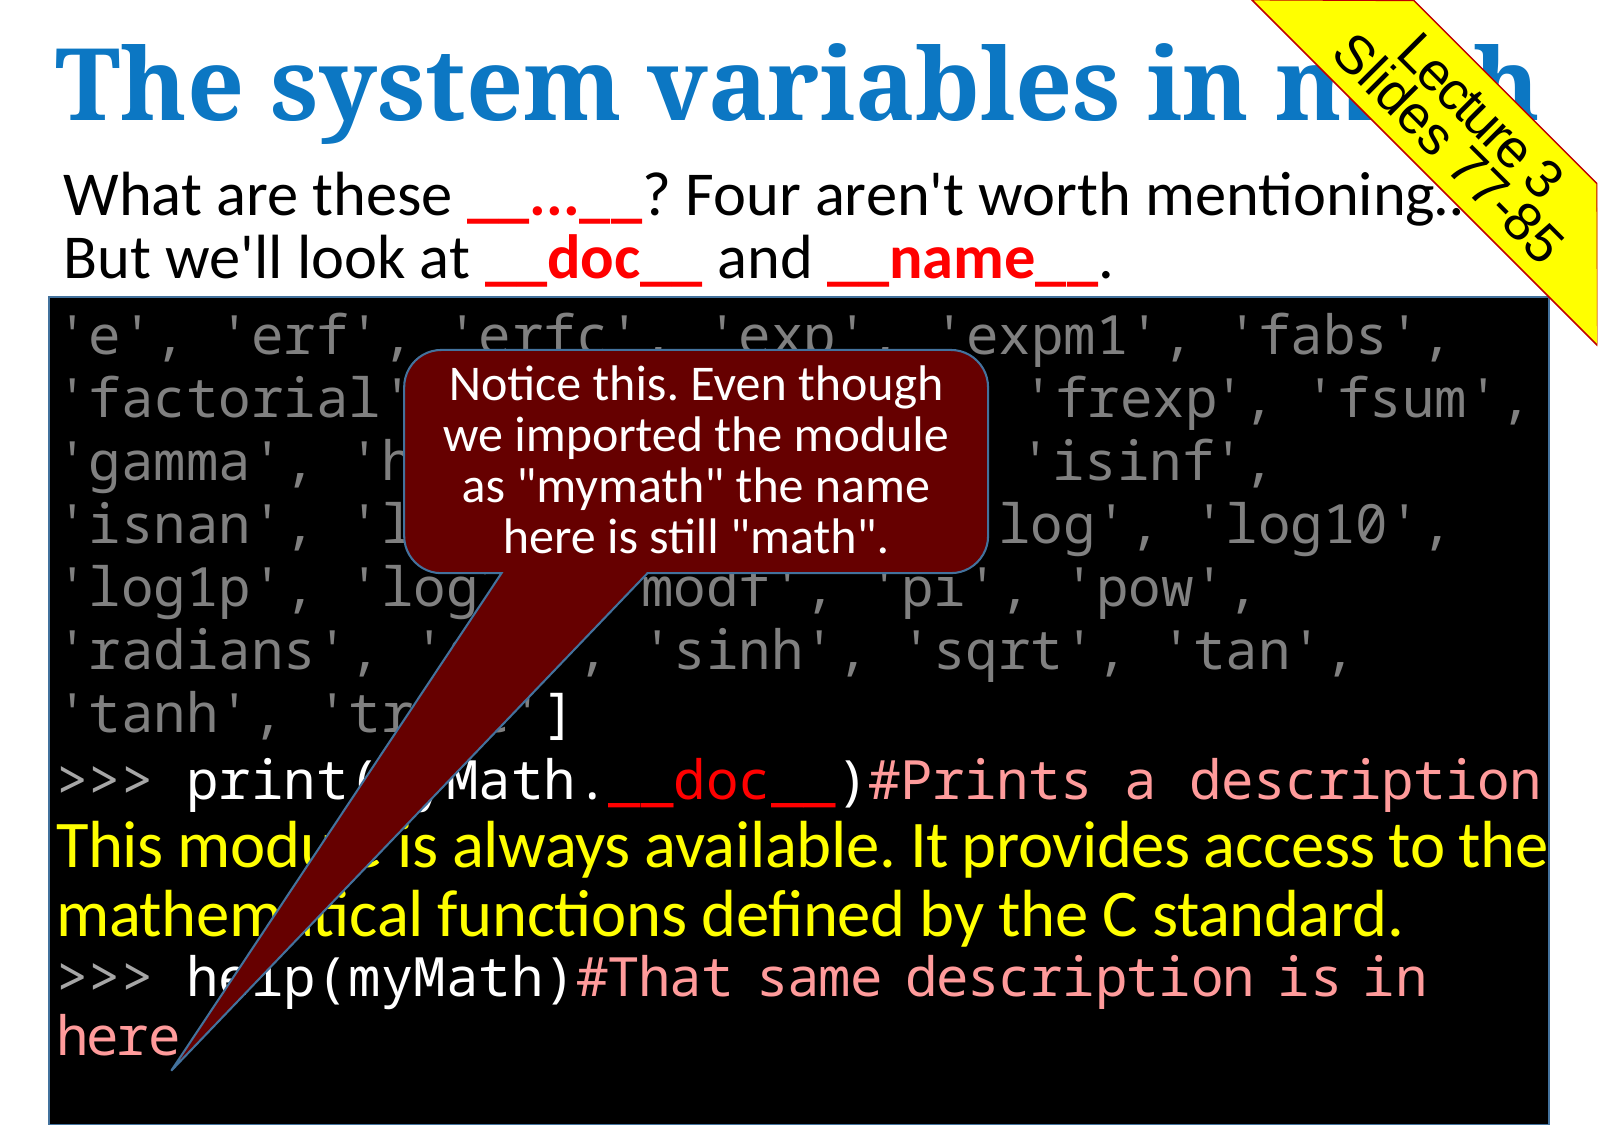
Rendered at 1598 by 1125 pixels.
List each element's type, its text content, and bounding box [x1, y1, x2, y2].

text_box Lecture 3 Slides 77-85 [1252, 0, 1598, 346]
title The system variables in math [1447, 32, 1597, 145]
list What are these __...__? Four aren't worth mentioning… But we'll look at __doc__ and __name__. [48, 156, 1547, 296]
title The system variables in math [0, 32, 1396, 145]
text_box 'e', 'erf', 'erfc', 'exp', 'expm1', 'fabs', 'factorial', 'floor', 'fmod', 'frexp', 'fsum', 'gamma', 'hypot', 'isfinite', 'isinf', 'isnan', 'ldexp', 'lgamma', 'log', 'log10', 'log1p', 'log2', 'modf', 'pi', 'pow', 'radians', 'sin', 'sinh', 'sqrt', 'tan', 'tanh', 'trunc'] >>> print(myMath.__doc__)#Prints a description This module is always available. It provides access to the mathematical functions defined by the C standard. >>> help(myMath)#That same description is in here >>> print(myMath.__name__)#Holds original name math [48, 296, 1550, 1125]
text_box Notice this. Even though we imported the module as "mymath" the name here is still "math". [170, 348, 990, 1072]
